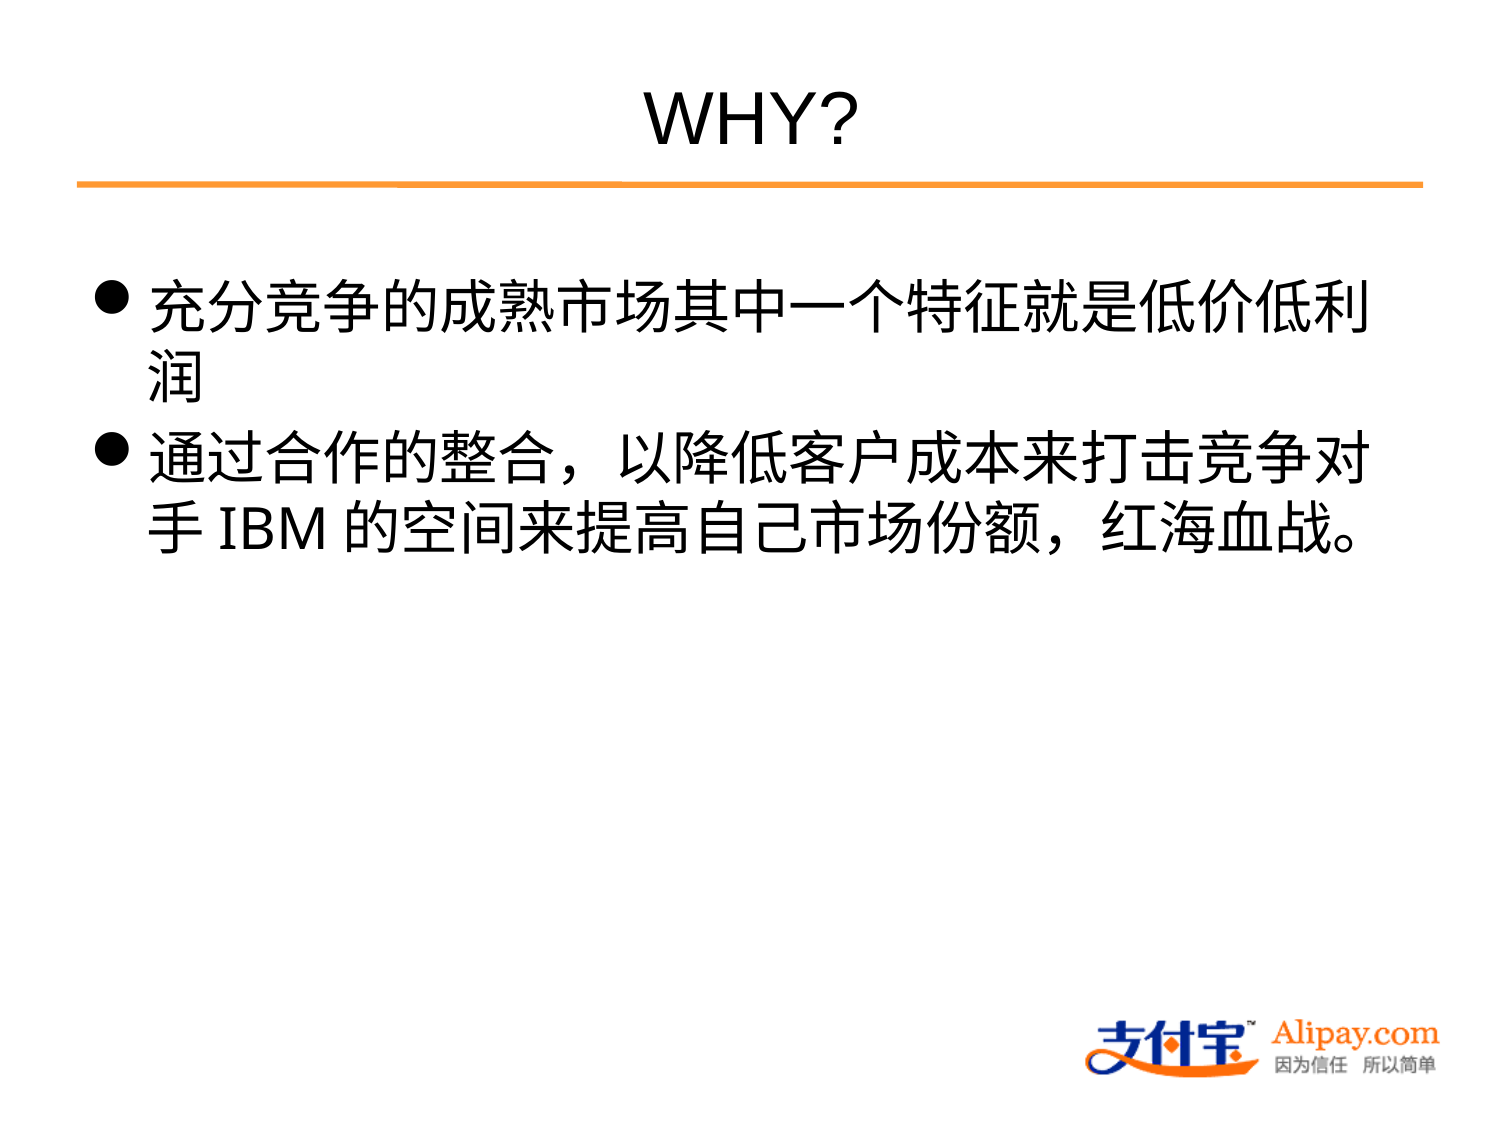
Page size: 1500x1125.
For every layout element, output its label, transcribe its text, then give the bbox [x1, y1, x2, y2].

title WHY? [76, 20, 1428, 209]
picture [1080, 1011, 1447, 1086]
list 充分竞争的成熟市场其中一个特征就是低价低利润 通过合作的整合，以降低客户成本来打击竞争对手IBM的空间来提高自己市场份额，红海血战。 [74, 262, 1426, 1006]
